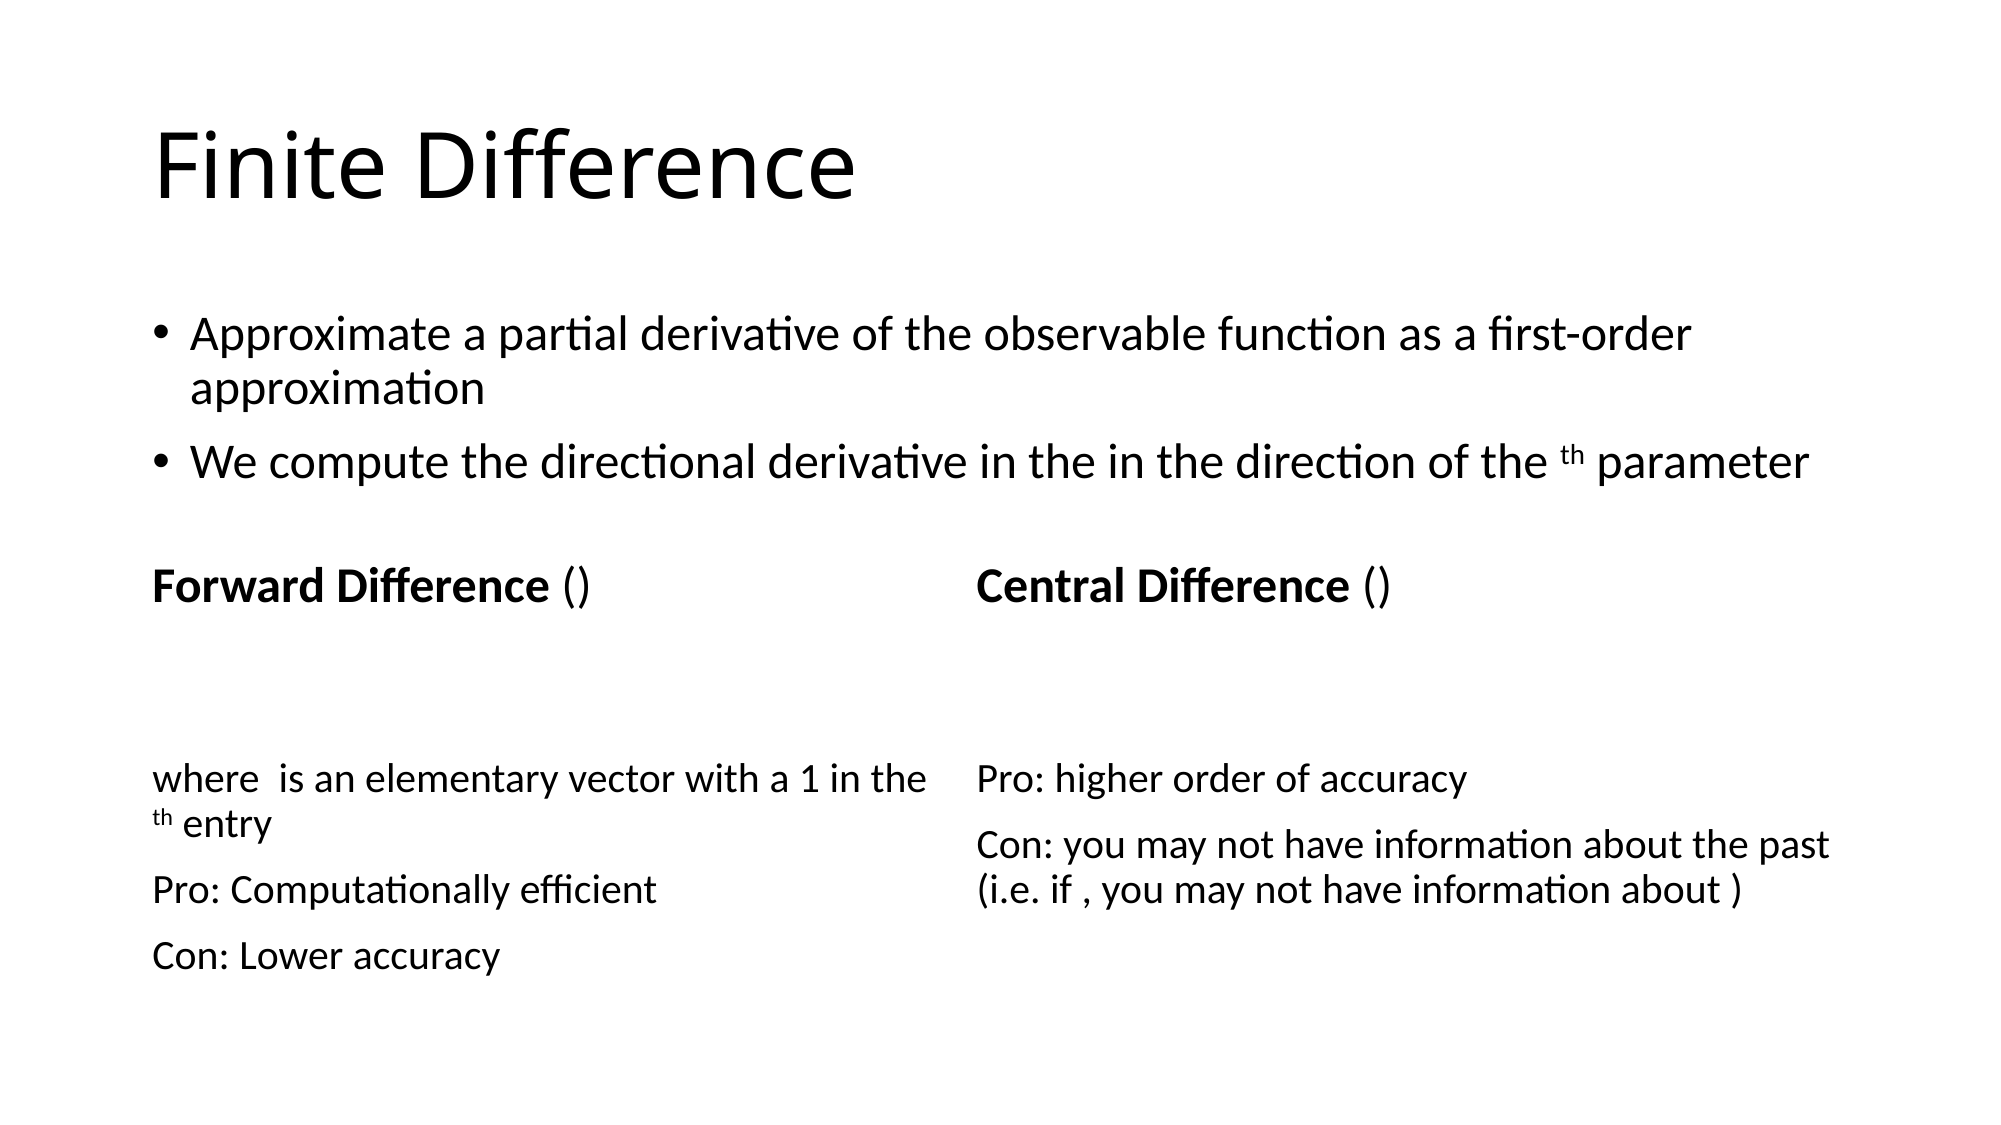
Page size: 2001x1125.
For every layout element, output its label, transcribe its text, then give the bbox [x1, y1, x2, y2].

title Finite Difference [137, 59, 1863, 278]
